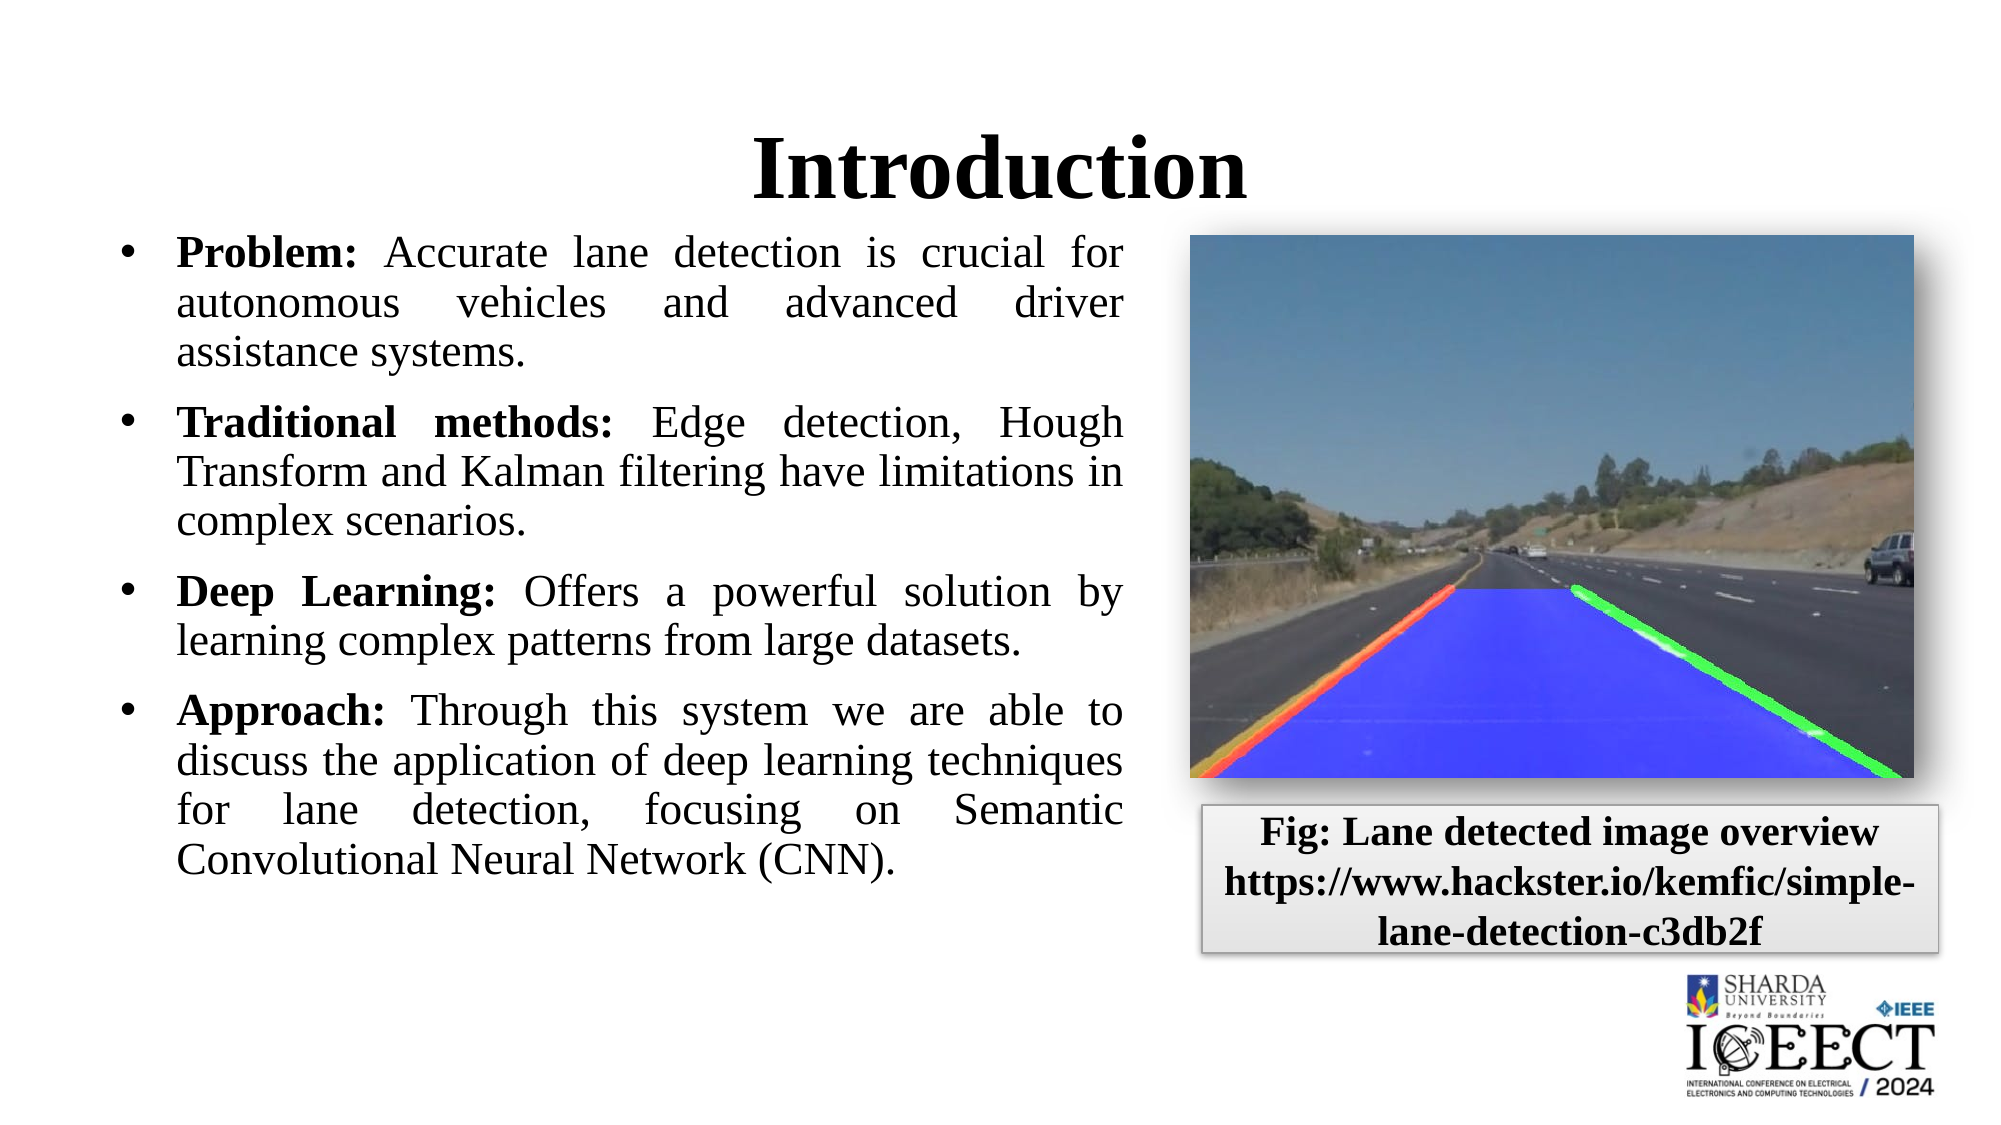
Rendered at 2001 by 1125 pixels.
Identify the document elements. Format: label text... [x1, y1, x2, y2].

picture [1684, 973, 1939, 1098]
list Problem: Accurate lane detection is crucial for autonomous vehicles and advanced driver assistance systems. Traditional methods: Edge detection, Hough Transform and Kalman filtering have limitations in complex scenarios. Deep Learning: Offers a powerful solution by learning complex patterns from large datasets. Approach: Through this system we are able to discuss the application of deep learning techniques for lane detection, focusing on Semantic Convolutional Neural Network (CNN). [86, 220, 1140, 1006]
title Introduction [137, 59, 1863, 278]
text_box Fig: Lane detected image overview https://www.hackster.io/kemfic/simple-lane-detection-c3db2f [1201, 804, 1939, 954]
picture [1190, 234, 1914, 778]
